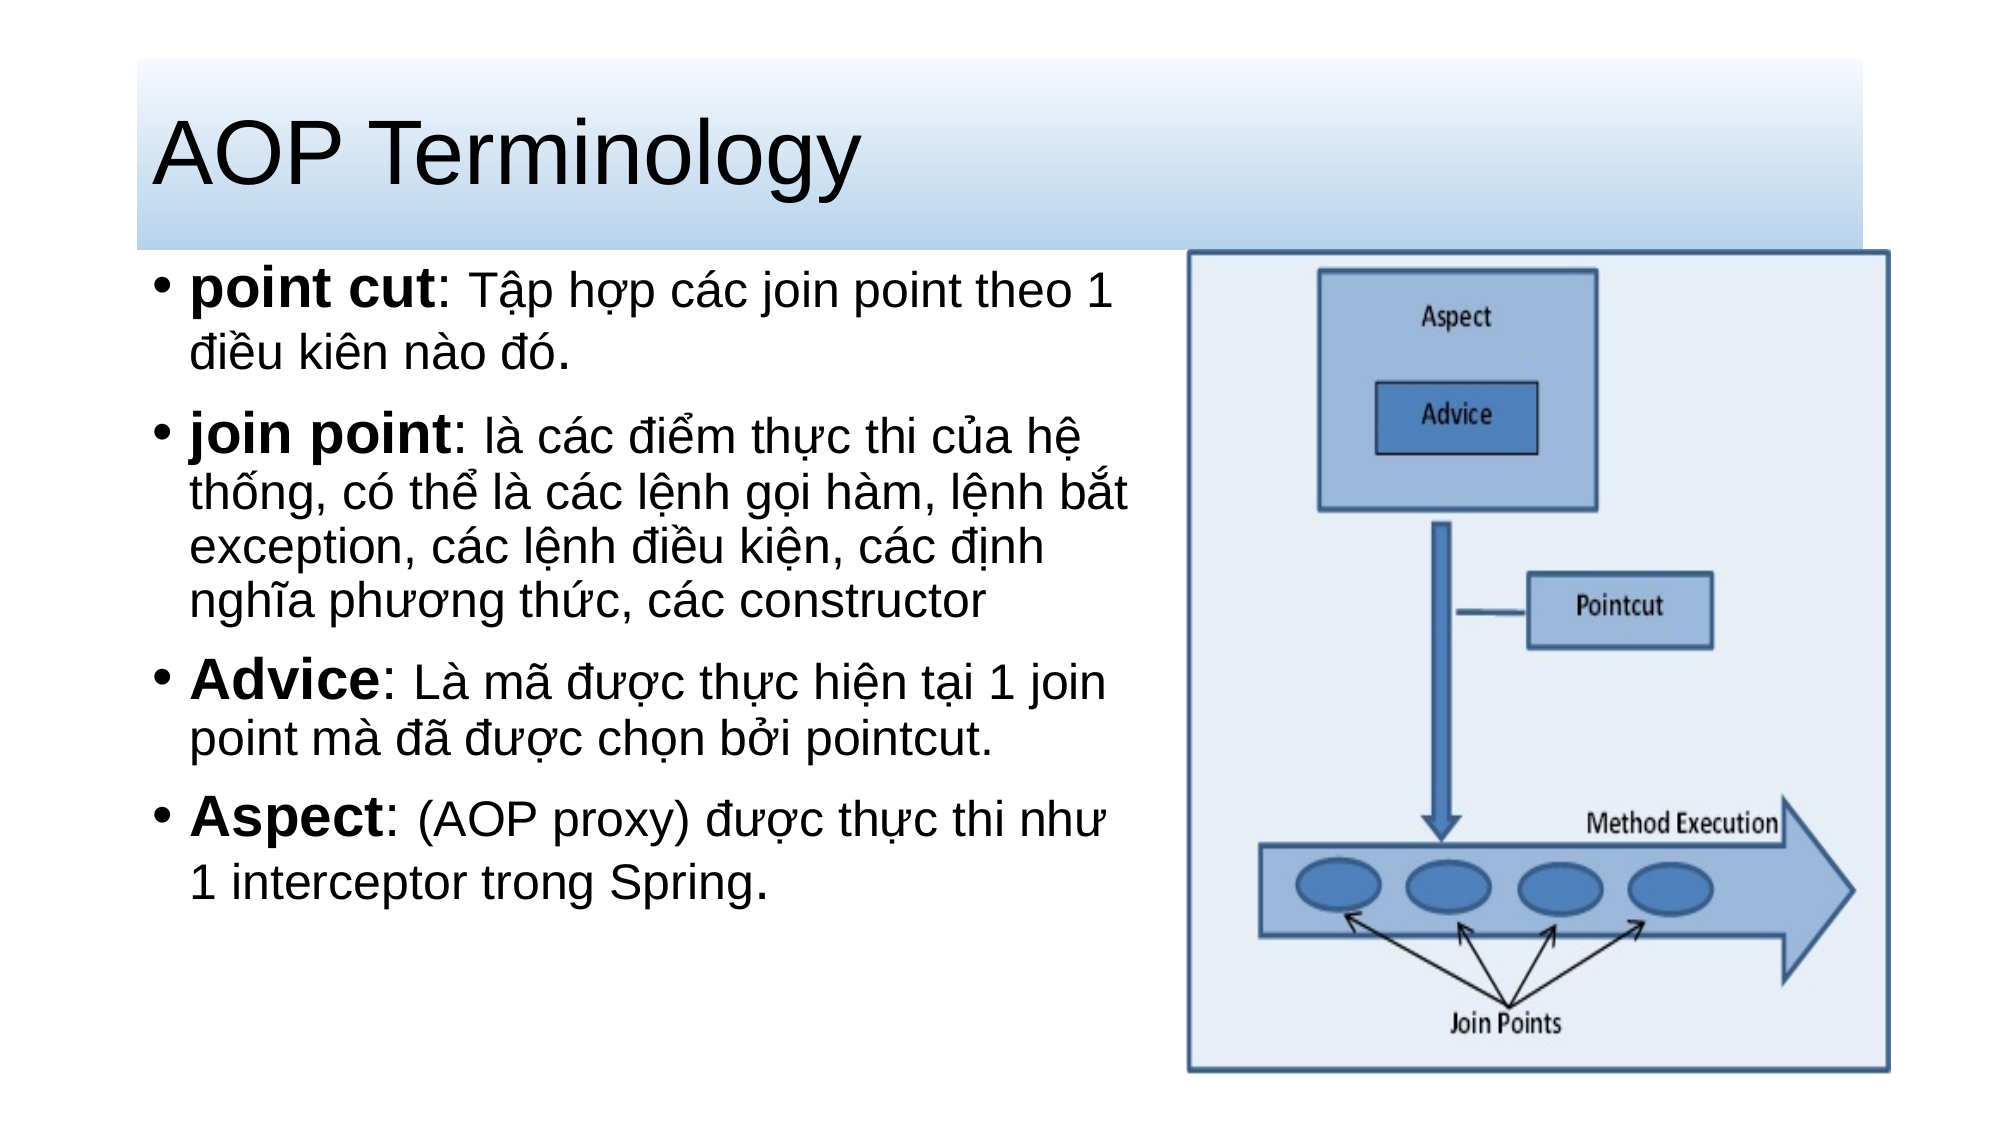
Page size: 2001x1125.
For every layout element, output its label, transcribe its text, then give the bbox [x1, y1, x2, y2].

title AOP Terminology [137, 59, 1863, 250]
list point cut: Tập hợp các join point theo 1 điều kiên nào đó. join point: là các điểm thực thi của hệ thống, có thể là các lệnh gọi hàm, lệnh bắt exception, các lệnh điều kiện, các định nghĩa phương thức, các constructor Advice: Là mã được thực hiện tại 1 join point mà đã được chọn bởi pointcut. Aspect: (AOP proxy) được thực thi như 1 interceptor trong Spring. [137, 249, 1159, 1076]
picture [1186, 249, 1891, 1076]
